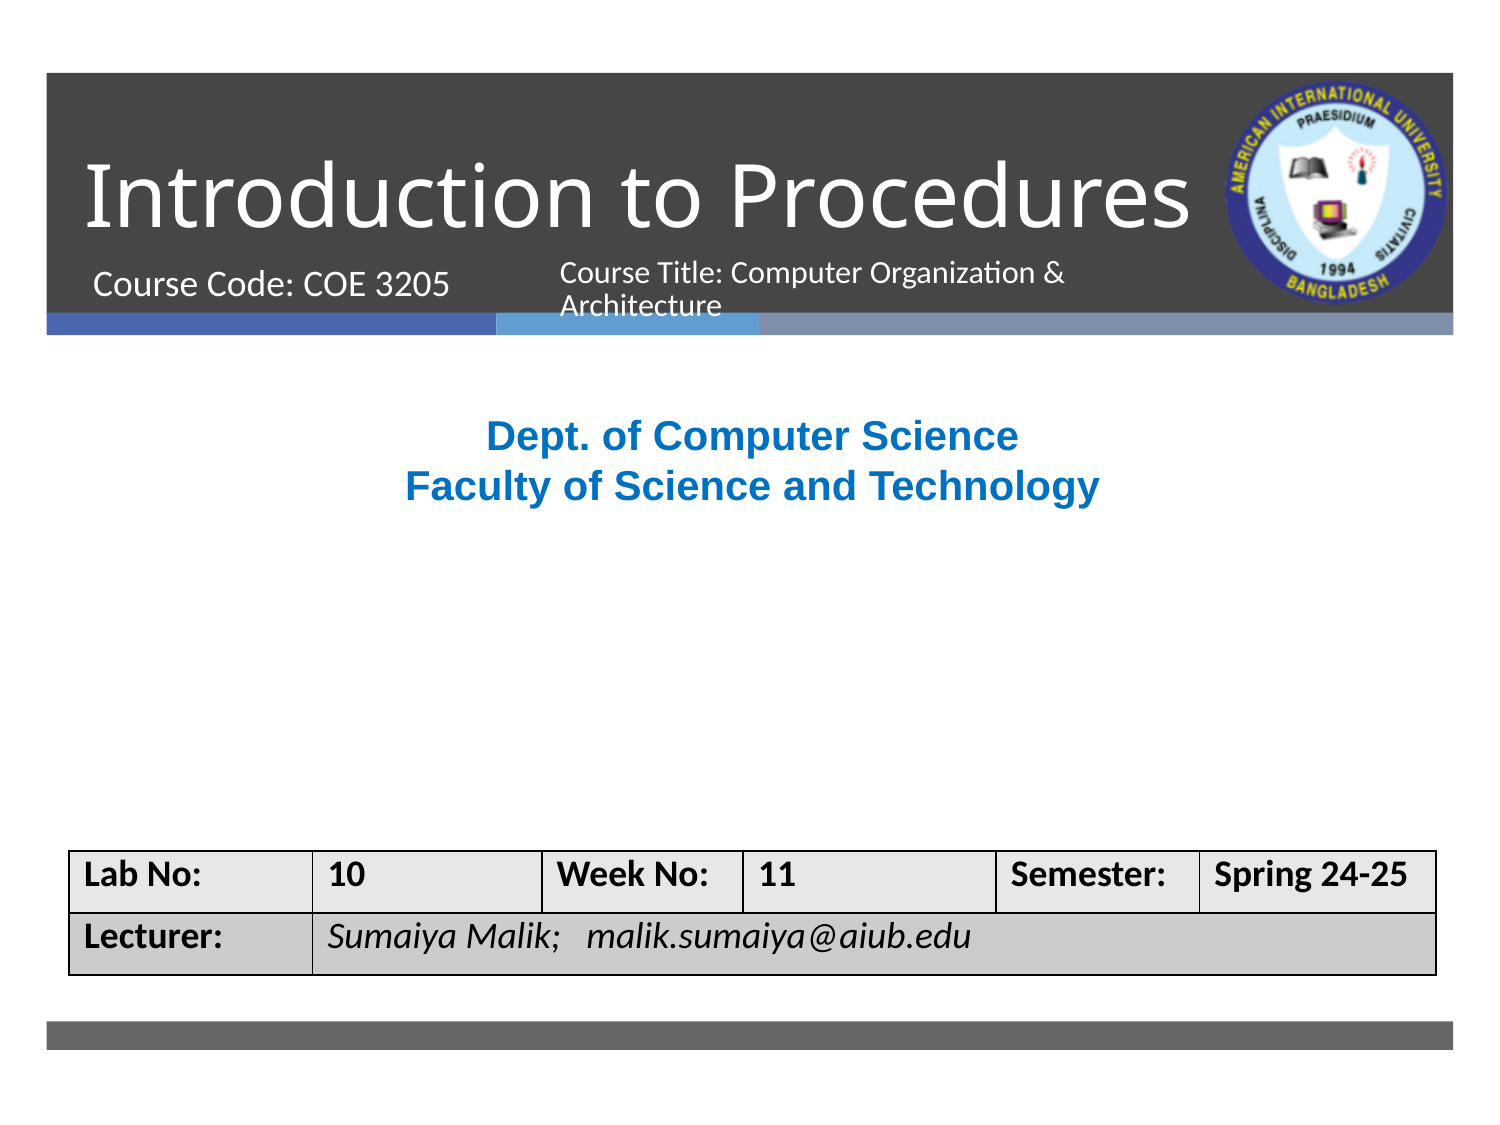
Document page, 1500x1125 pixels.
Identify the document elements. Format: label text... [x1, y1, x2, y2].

text_box Dept. of Computer Science Faculty of Science and Technology [12, 401, 1493, 517]
table_header 11 [744, 852, 995, 912]
table_cell Lecturer: [70, 914, 312, 974]
picture [1249, 75, 1454, 310]
subtitle Course Code: COE 3205 [78, 251, 536, 331]
text_box Course Title: Computer Organization & Architecture [544, 252, 1249, 332]
table_header Semester: [997, 852, 1199, 912]
table_header 10 [313, 852, 541, 912]
table_header Week No: [543, 852, 742, 912]
title Introduction to Procedures [69, 73, 1351, 253]
table_header Lab No: [70, 852, 312, 912]
table_header Spring 24-25 [1200, 852, 1435, 912]
table_cell Sumaiya Malik; malik.sumaiya@aiub.edu [313, 914, 1435, 974]
